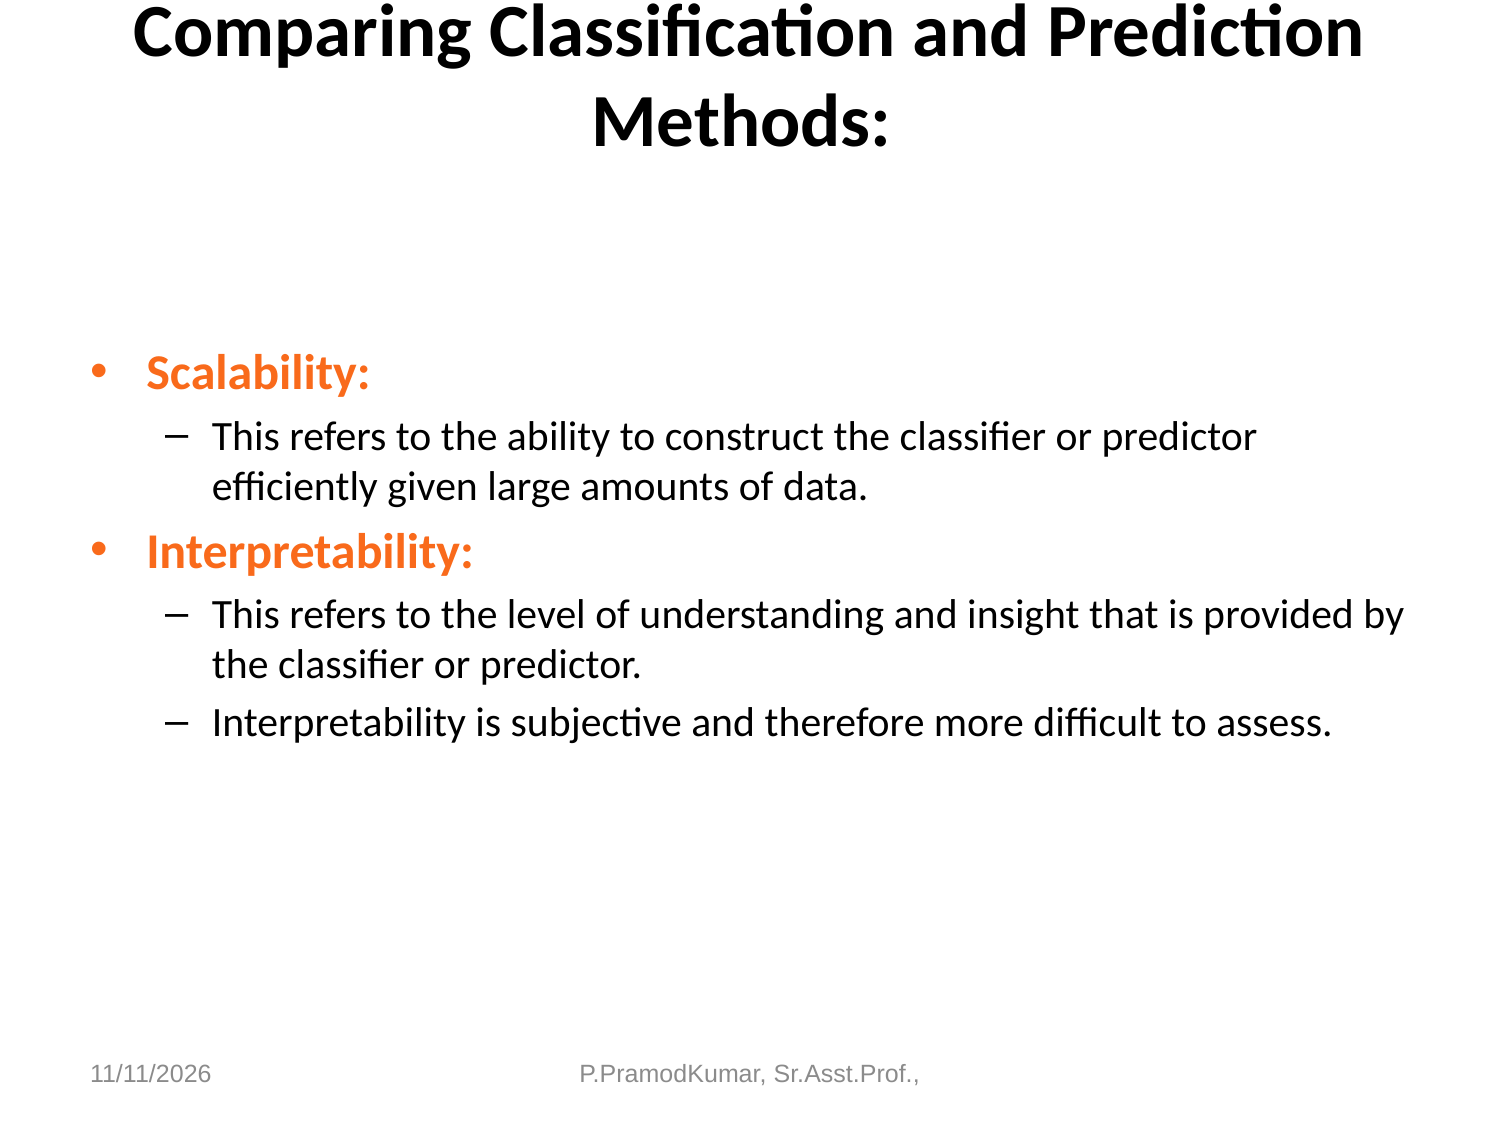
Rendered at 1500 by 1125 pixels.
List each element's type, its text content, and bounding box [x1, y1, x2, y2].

list Scalability: This refers to the ability to construct the classifier or predictor efficiently given large amounts of data. Interpretability: This refers to the level of understanding and insight that is provided by the classifier or predictor. Interpretability is subjective and therefore more difficult to assess. [75, 262, 1425, 1005]
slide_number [75, 1042, 425, 1103]
title Comparing Classification and Prediction Methods: [75, 45, 1425, 188]
footer P.PramodKumar, Sr.Asst.Prof., [512, 1042, 988, 1103]
